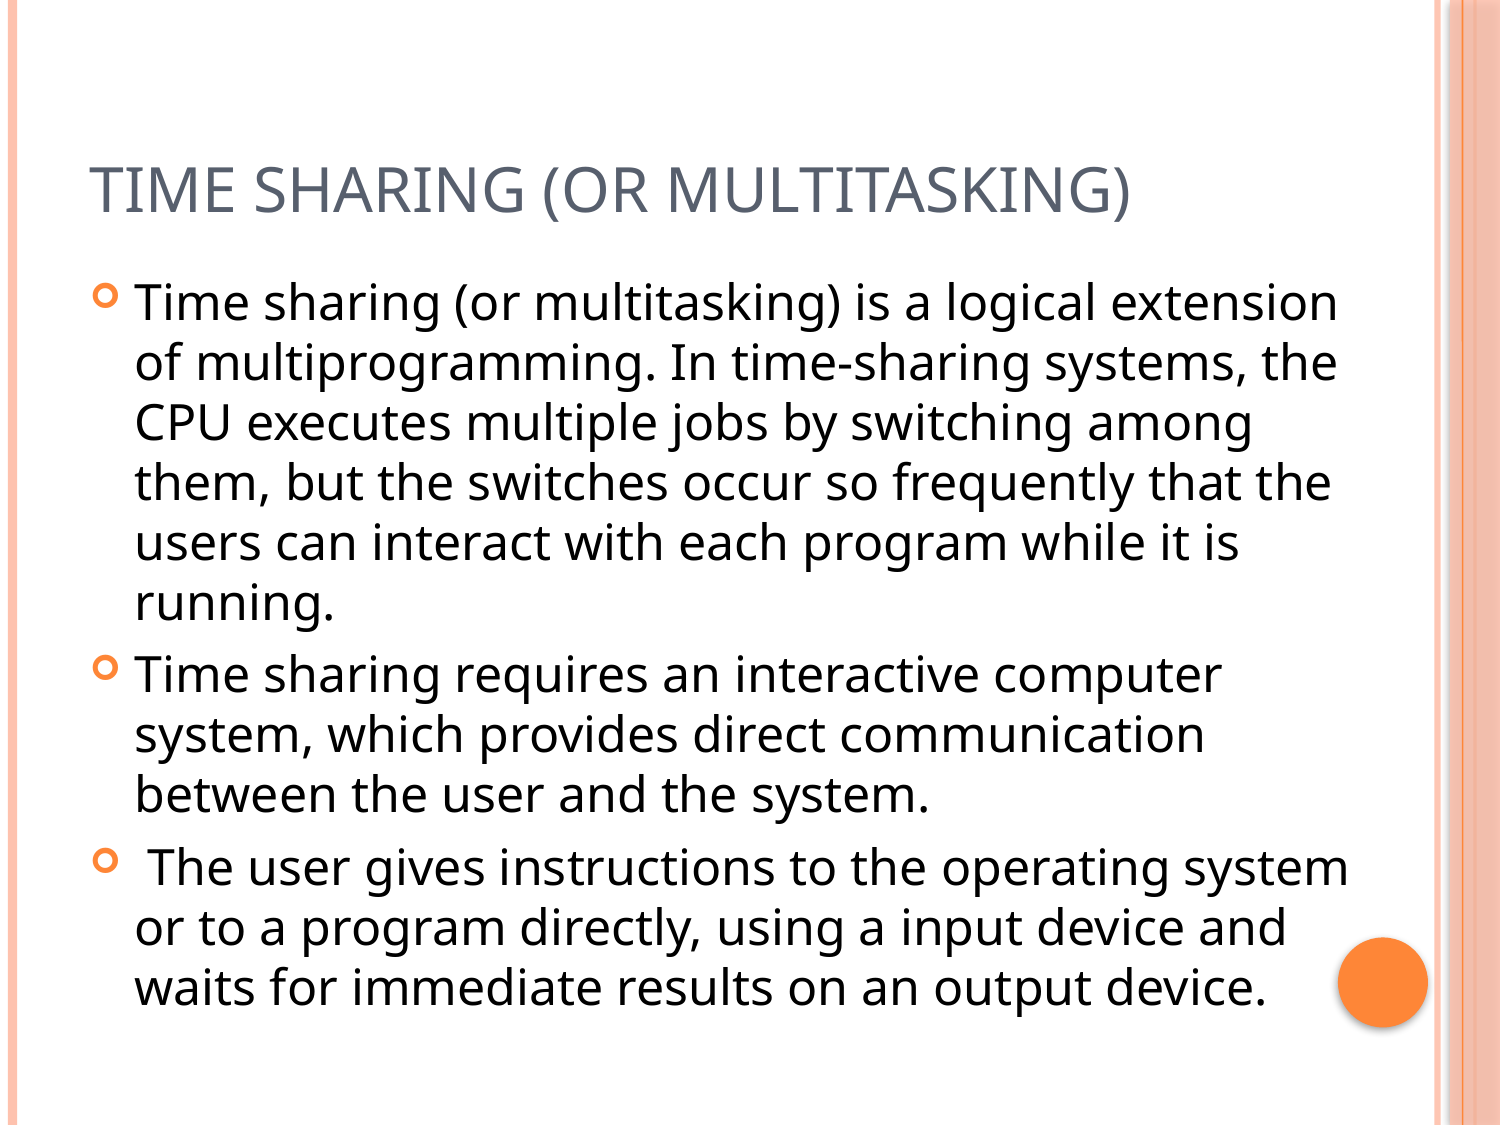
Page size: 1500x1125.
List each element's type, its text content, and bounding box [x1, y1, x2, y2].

title Time sharing (or multitasking) [75, 45, 1300, 233]
list Time sharing (or multitasking) is a logical extension of multiprogramming. In time-sharing systems, the CPU executes multiple jobs by switching among them, but the switches occur so frequently that the users can interact with each program while it is running. Time sharing requires an interactive computer system, which provides direct communication between the user and the system. The user gives instructions to the operating system or to a program directly, using a input device and waits for immediate results on an output device. [75, 262, 1413, 1125]
